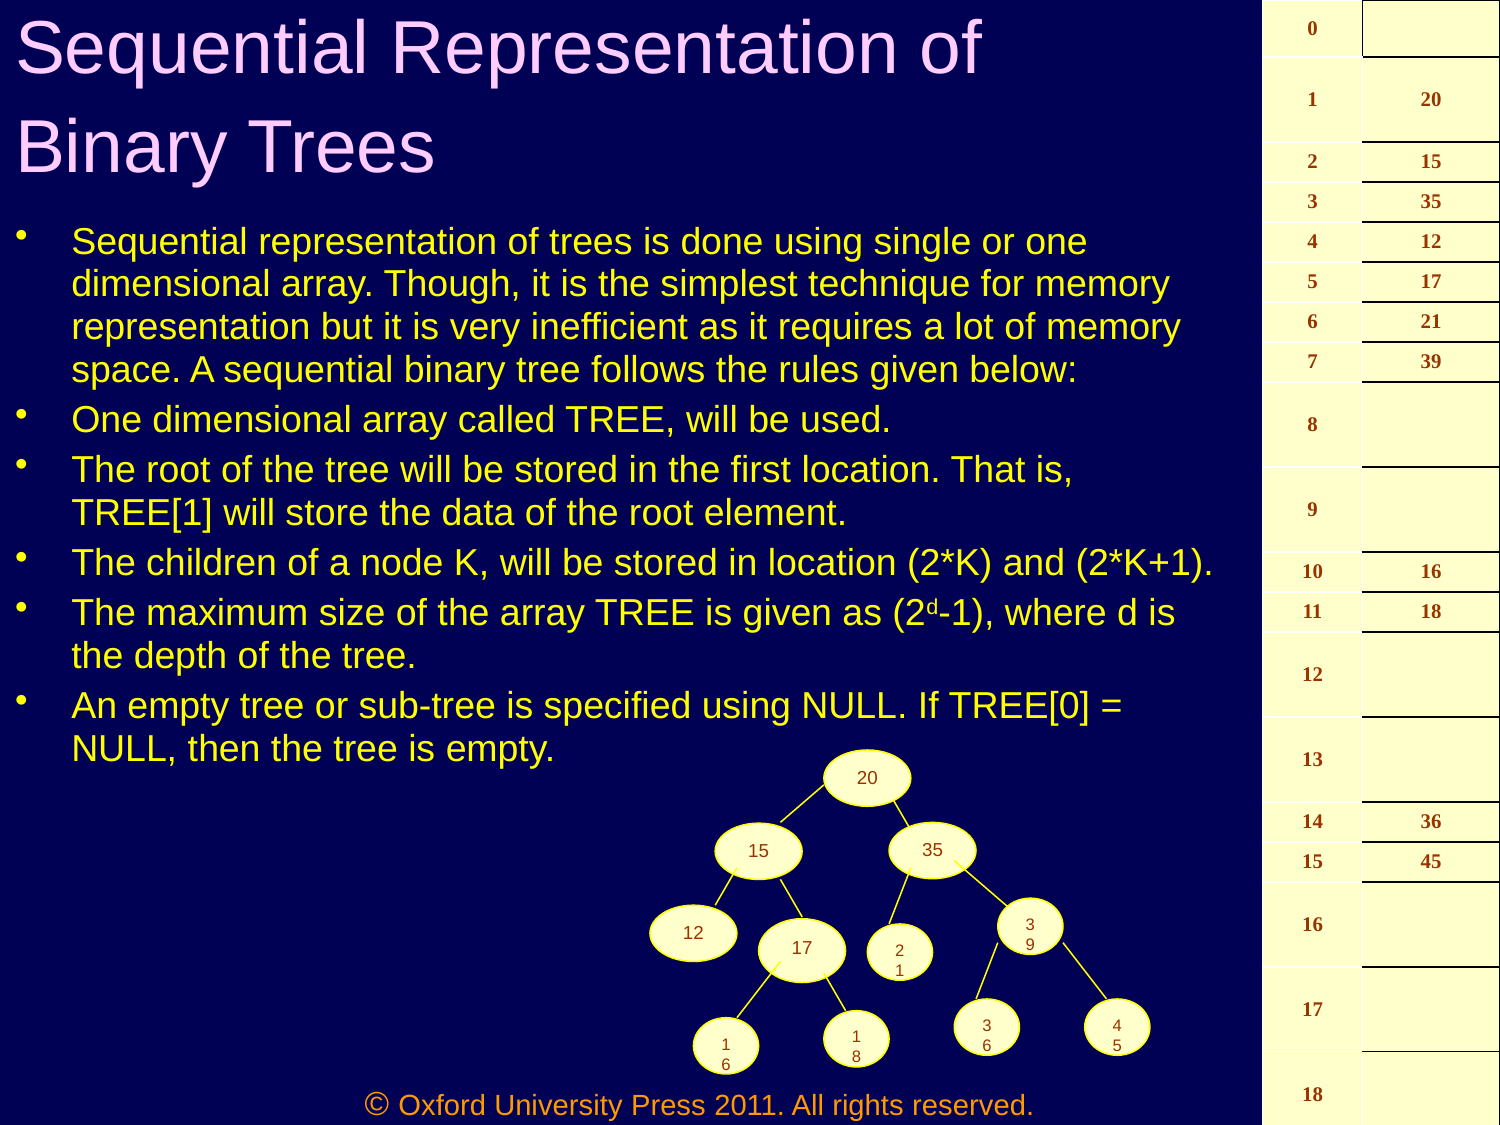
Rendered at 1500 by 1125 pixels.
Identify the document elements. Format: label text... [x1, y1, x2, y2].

table_cell 1 [1263, 58, 1362, 141]
table_cell 11 [1263, 593, 1362, 631]
table_cell [1363, 718, 1499, 801]
table_cell 17 [1363, 263, 1499, 301]
table_cell 13 [1263, 718, 1362, 801]
table_cell 7 [1263, 343, 1362, 381]
table_cell 35 [1363, 183, 1499, 221]
table_cell 15 [1363, 143, 1499, 181]
table_cell 15 [1263, 843, 1362, 881]
table_cell 2 [1263, 143, 1362, 181]
table_cell 9 [1263, 468, 1362, 551]
table_cell [1363, 883, 1499, 966]
table_cell 8 [1263, 383, 1362, 466]
table_cell [1363, 1052, 1499, 1125]
table_cell 12 [1263, 633, 1362, 716]
table_header 0 [1263, 1, 1362, 56]
table_cell 45 [1363, 843, 1499, 881]
table_cell 39 [1363, 343, 1499, 381]
table_cell 10 [1263, 553, 1362, 591]
table_cell 6 [1263, 303, 1362, 341]
table_cell 18 [1263, 1052, 1362, 1125]
list Sequential representation of trees is done using single or one dimensional array. Though, it is the simplest technique for memory representation but it is very inefficient as it requires a lot of memory space. A sequential binary tree follows the rules given below: One dimensional array called TREE, will be used. The root of the tree will be stored in the first location. That is, TREE[1] will store the data of the root element. The children of a node K, will be stored in location (2*K) and (2*K+1). The maximum size of the array TREE is given as (2d-1), where d is the depth of the tree. An empty tree or sub-tree is specified using NULL. If TREE[0] = NULL, then the tree is empty. [0, 212, 1238, 926]
table_cell 20 [1363, 58, 1499, 141]
table_cell 36 [1363, 803, 1499, 841]
title Sequential Representation of Binary Trees [0, 0, 1262, 188]
table_cell [1363, 383, 1499, 466]
table_cell 3 [1263, 183, 1362, 221]
table_cell 4 [1263, 223, 1362, 261]
table_cell 17 [1263, 968, 1362, 1051]
table_cell 18 [1363, 593, 1499, 631]
table_cell 12 [1363, 223, 1499, 261]
table_cell [1363, 968, 1499, 1051]
table_cell 16 [1363, 553, 1499, 591]
table_cell [1363, 468, 1499, 551]
table_cell 5 [1263, 263, 1362, 301]
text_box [649, 749, 1151, 1075]
table_header [1363, 1, 1499, 56]
table_cell 14 [1263, 803, 1362, 841]
table_cell [1363, 633, 1499, 716]
table_cell 16 [1263, 883, 1362, 966]
table_cell 21 [1363, 303, 1499, 341]
